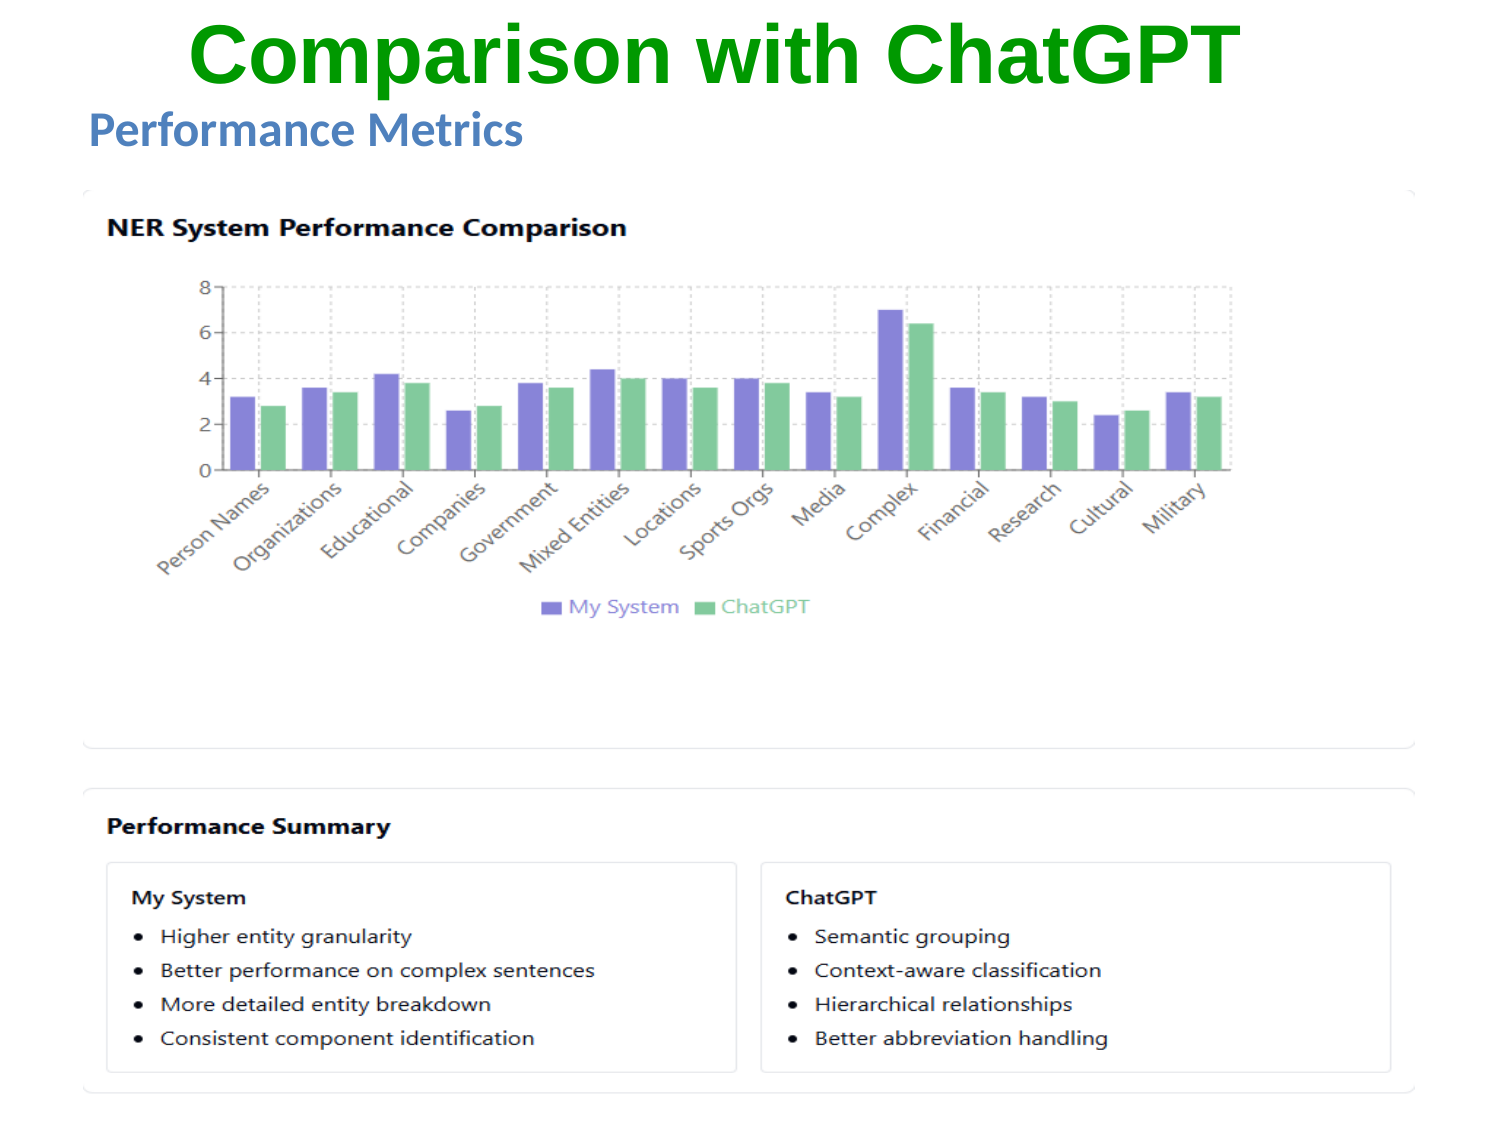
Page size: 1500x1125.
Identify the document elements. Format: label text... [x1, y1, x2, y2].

text_box Performance Metrics [74, 88, 1424, 993]
title Comparison with ChatGPT [75, 0, 1425, 144]
picture [83, 190, 1415, 1114]
